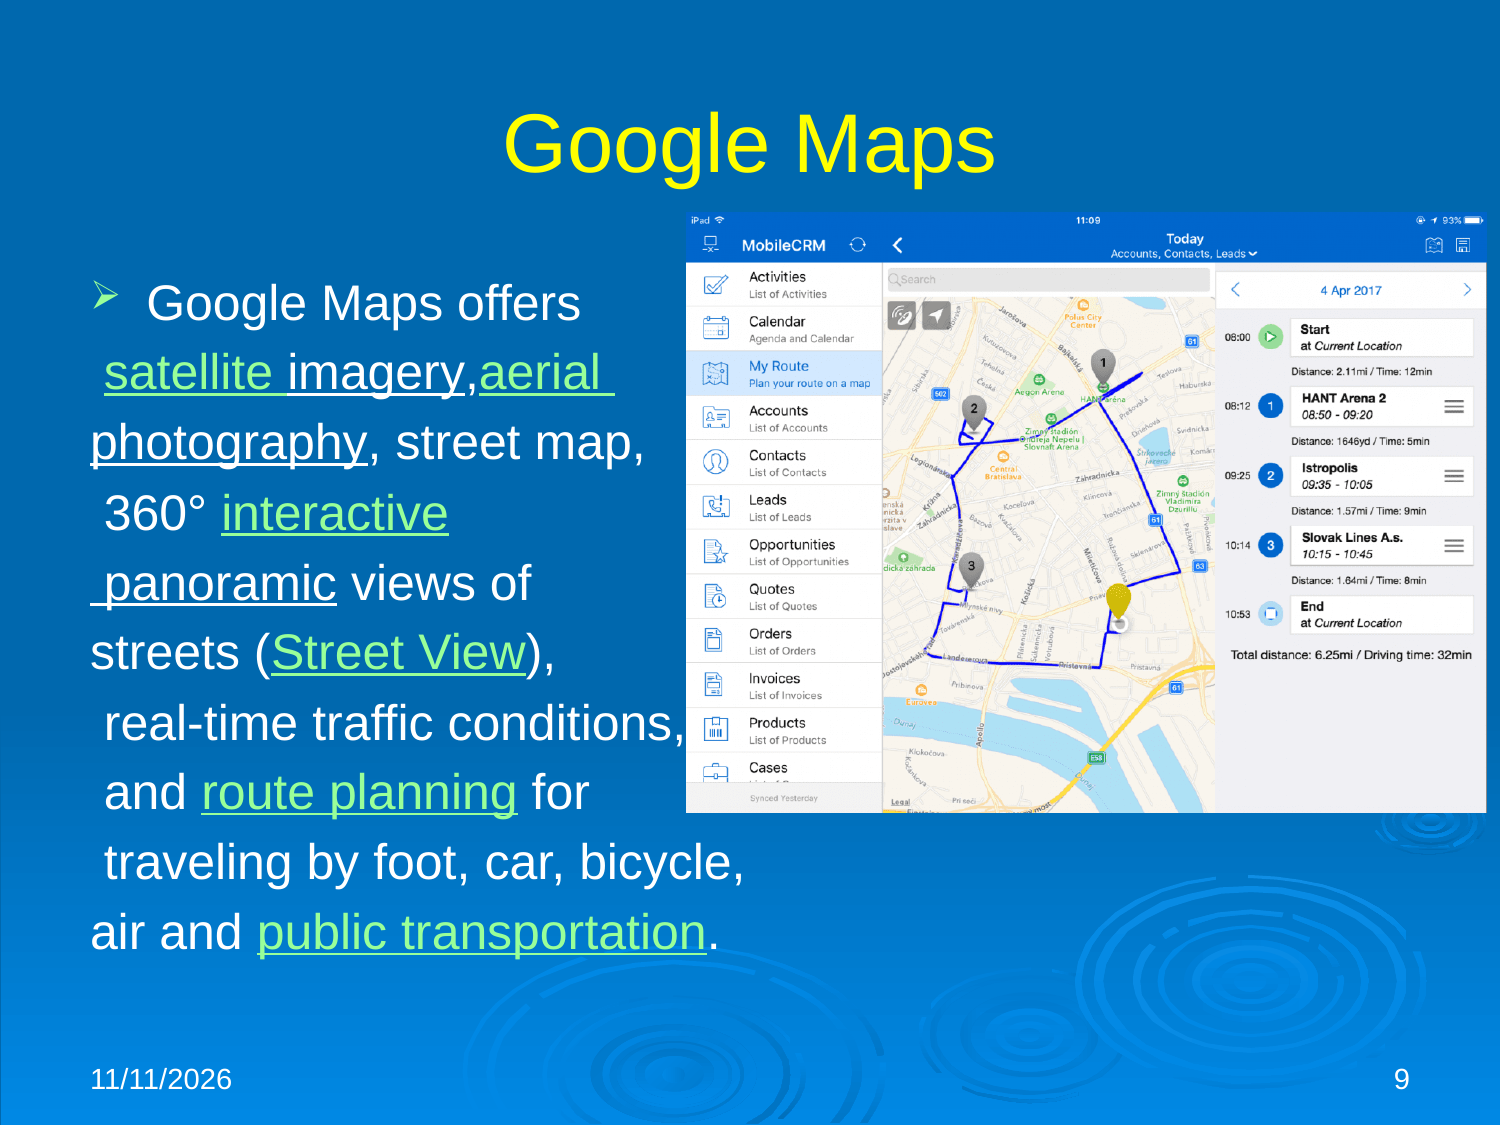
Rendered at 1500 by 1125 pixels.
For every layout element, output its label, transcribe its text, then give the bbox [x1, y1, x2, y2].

slide_number 9 [1074, 1024, 1426, 1103]
list Google Maps offers satellite imagery,aerial photography, street map, 360° interactive panoramic views of streets (Street View), real-time traffic conditions, and route planning for traveling by foot, car, bicycle, air and public transportation. [74, 262, 1426, 1006]
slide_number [74, 1024, 426, 1103]
title Google Maps [74, 45, 1426, 233]
picture [686, 212, 1487, 813]
